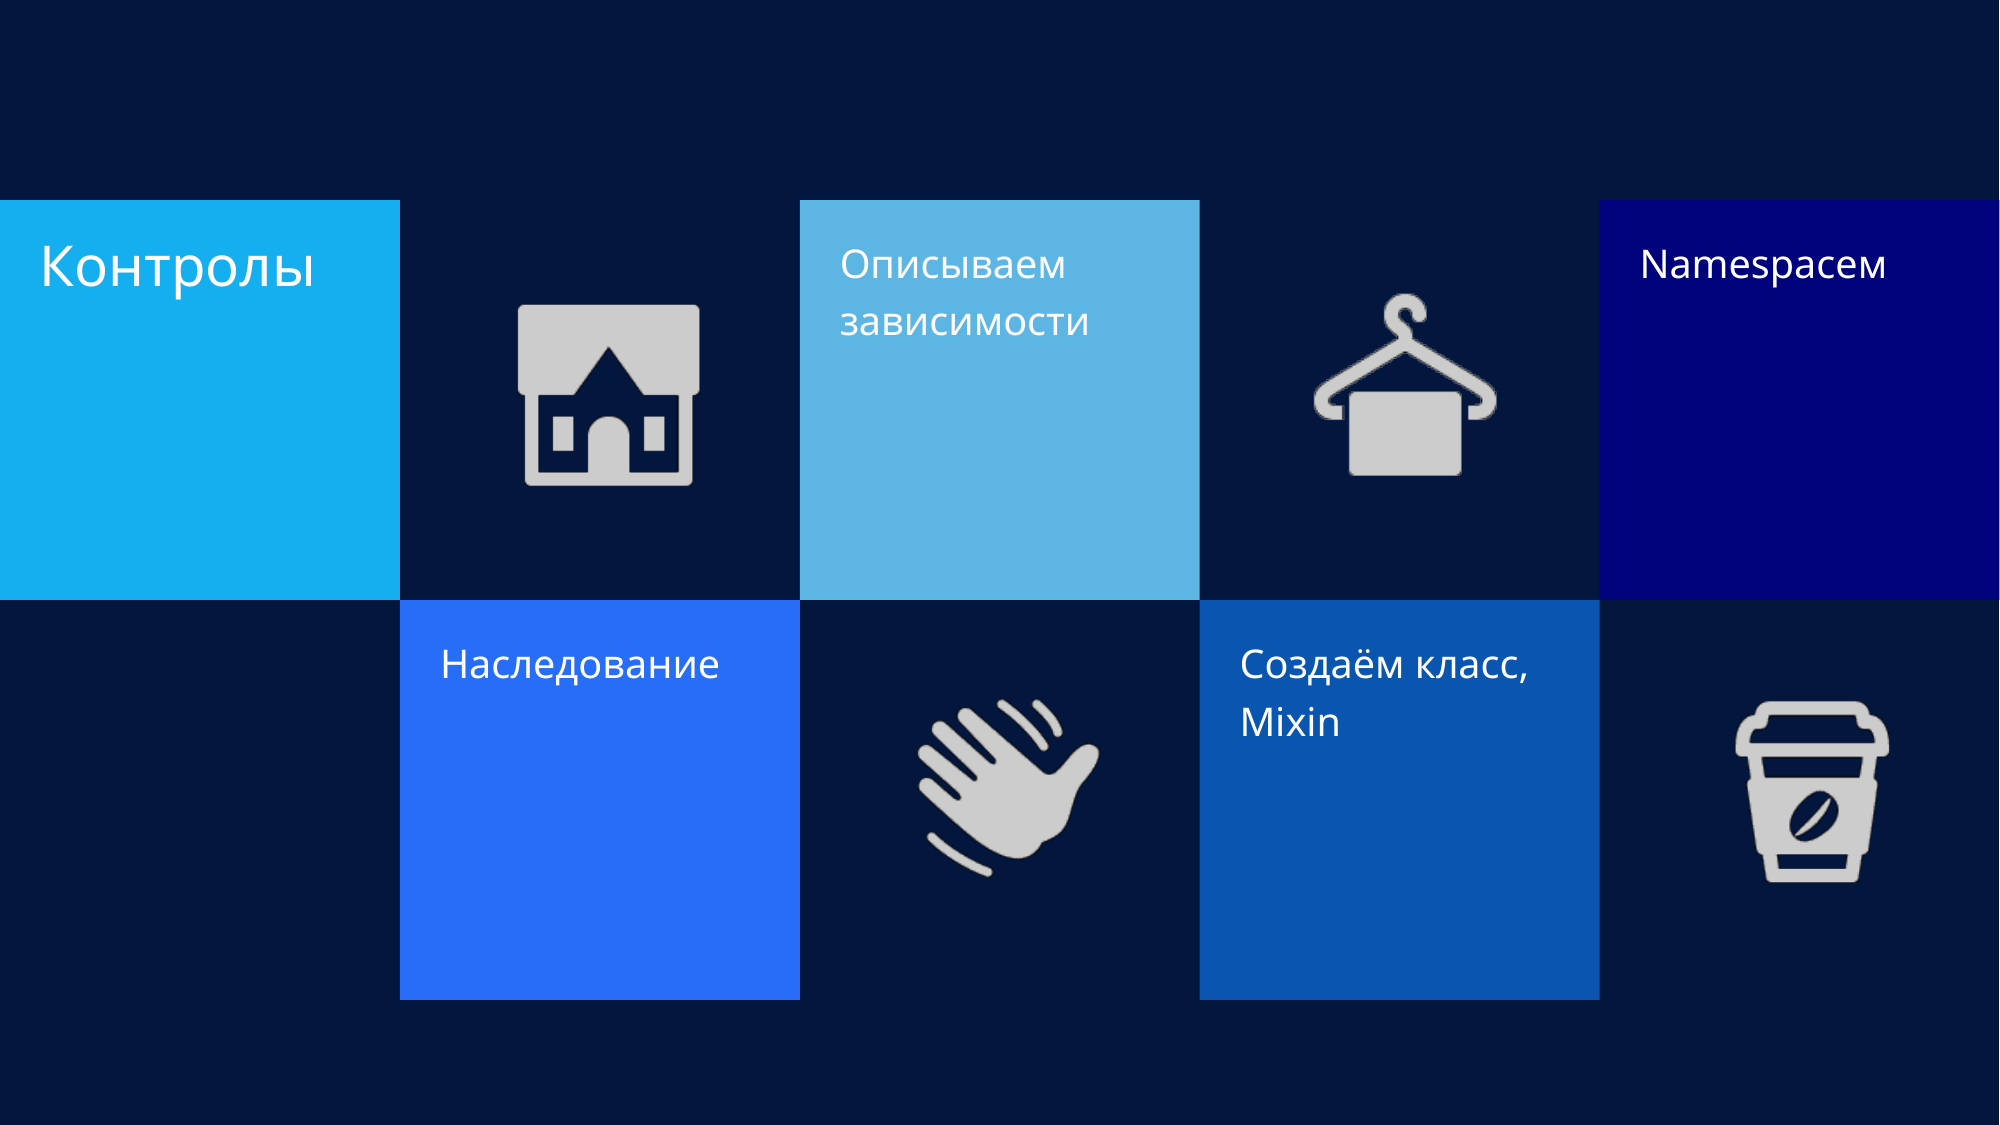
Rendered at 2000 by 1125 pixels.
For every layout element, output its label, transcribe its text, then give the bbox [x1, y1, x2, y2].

list Описываем зависимости [801, 200, 1197, 598]
list Создаём класс, Mixin [1204, 608, 1594, 1000]
picture [399, 199, 2000, 1001]
list Namespaceм [1601, 200, 2000, 599]
title Контролы [0, 200, 397, 600]
list Наследование [399, 607, 794, 1000]
